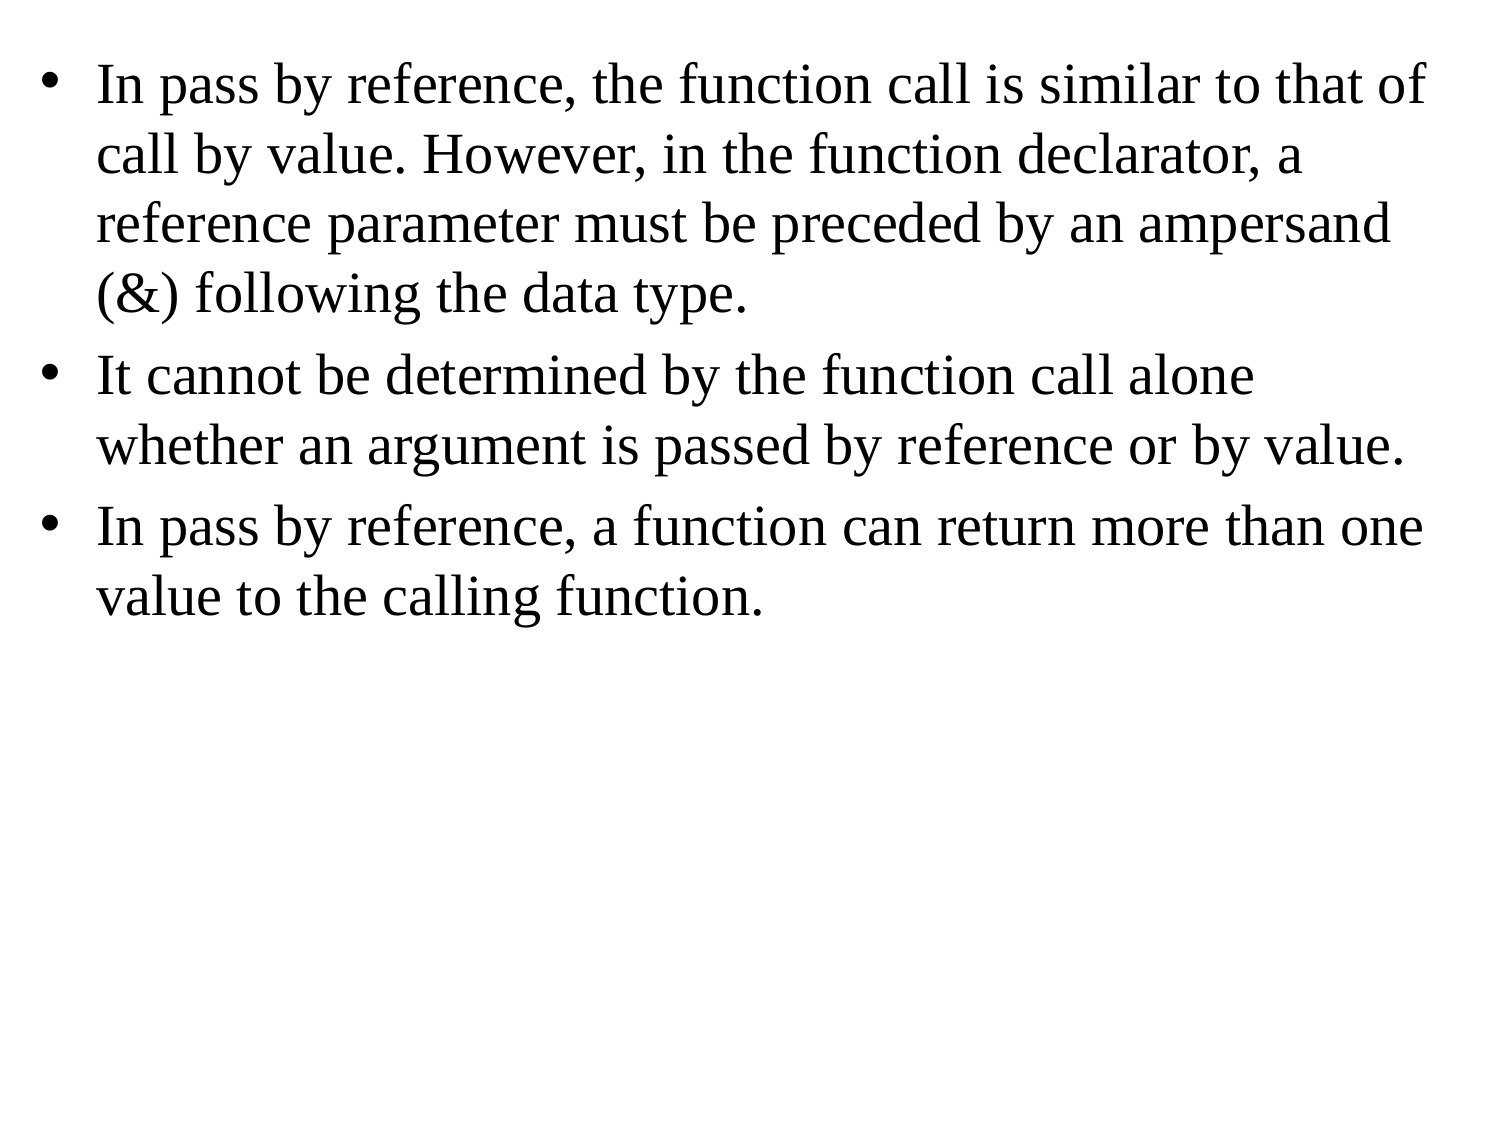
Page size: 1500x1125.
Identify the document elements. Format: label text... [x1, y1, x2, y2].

list In pass by reference, the function call is similar to that of call by value. However, in the function declarator, a reference parameter must be preceded by an ampersand (&) following the data type. It cannot be determined by the function call alone whether an argument is passed by reference or by value. In pass by reference, a function can return more than one value to the calling function. [24, 37, 1463, 1100]
